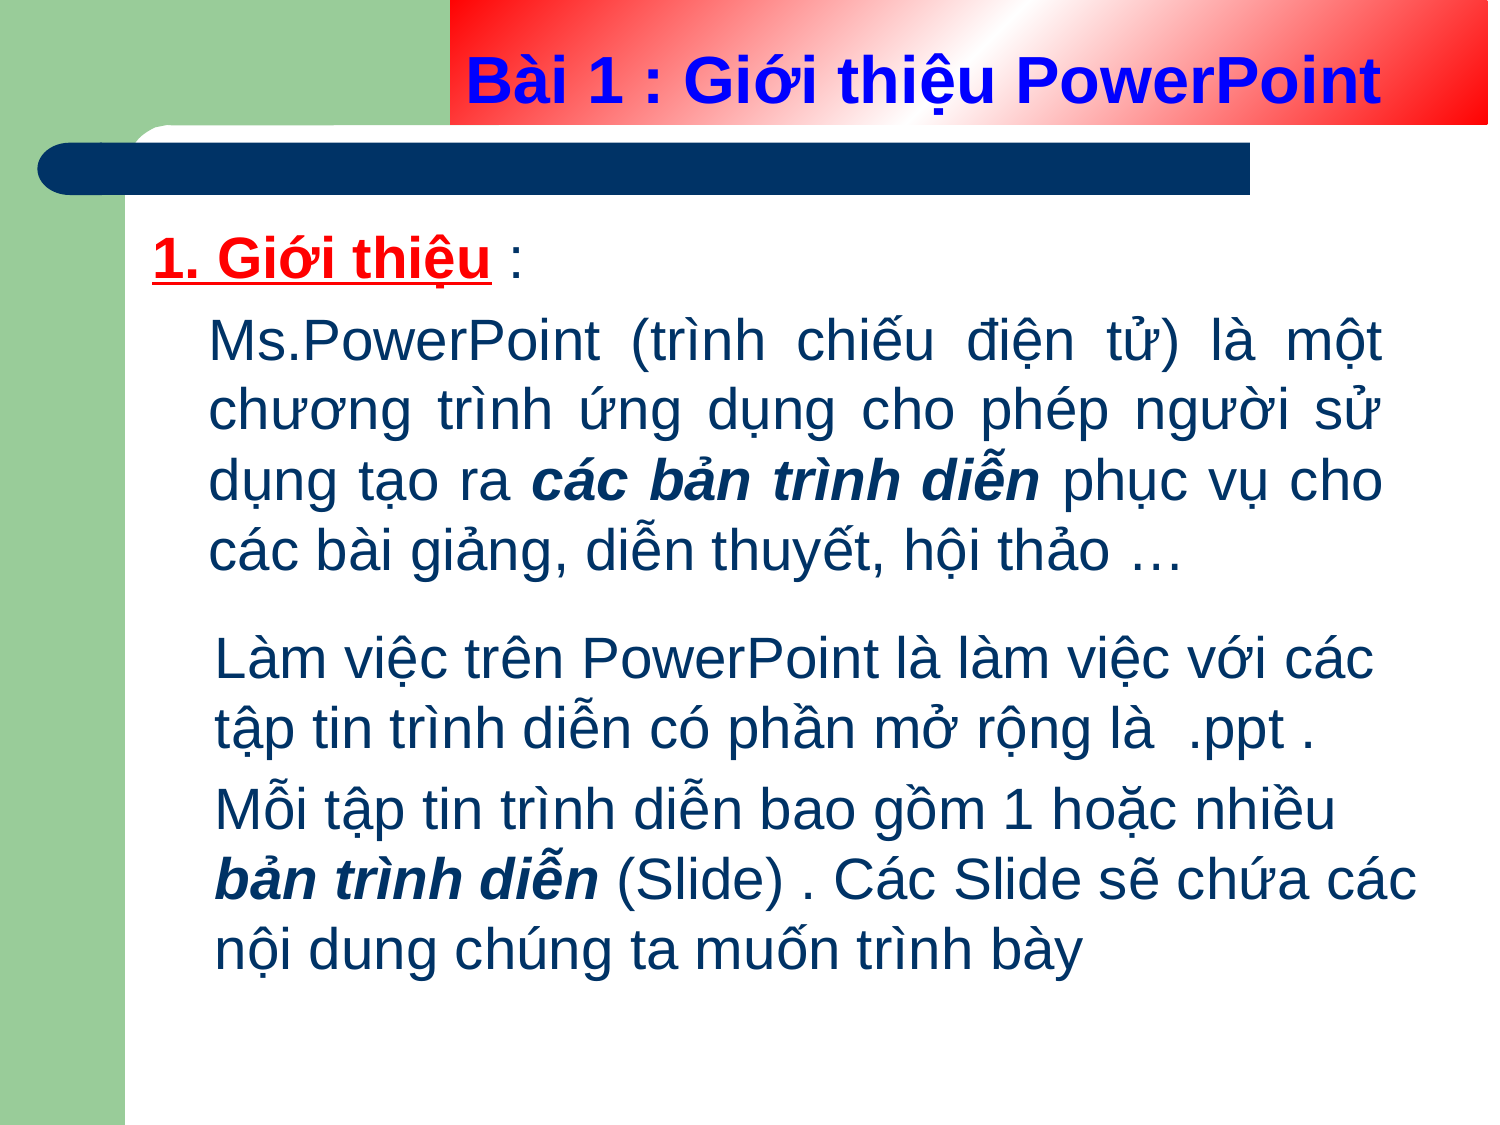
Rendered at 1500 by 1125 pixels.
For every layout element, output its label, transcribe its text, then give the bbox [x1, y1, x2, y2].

title Bài 1 : Giới thiệu PowerPoint [449, 0, 1488, 126]
list 1. Giới thiệu : Ms.PowerPoint (trình chiếu điện tử) là một chương trình ứng dụng cho phép người sử dụng tạo ra các bản trình diễn phục vụ cho các bài giảng, diễn thuyết, hội thảo … [137, 212, 1400, 601]
text_box Làm việc trên PowerPoint là làm việc với các tập tin trình diễn có phần mở rộng là .ppt . Mỗi tập tin trình diễn bao gồm 1 hoặc nhiều bản trình diễn (Slide) . Các Slide sẽ chứa các nội dung chúng ta muốn trình bày [199, 612, 1463, 1000]
